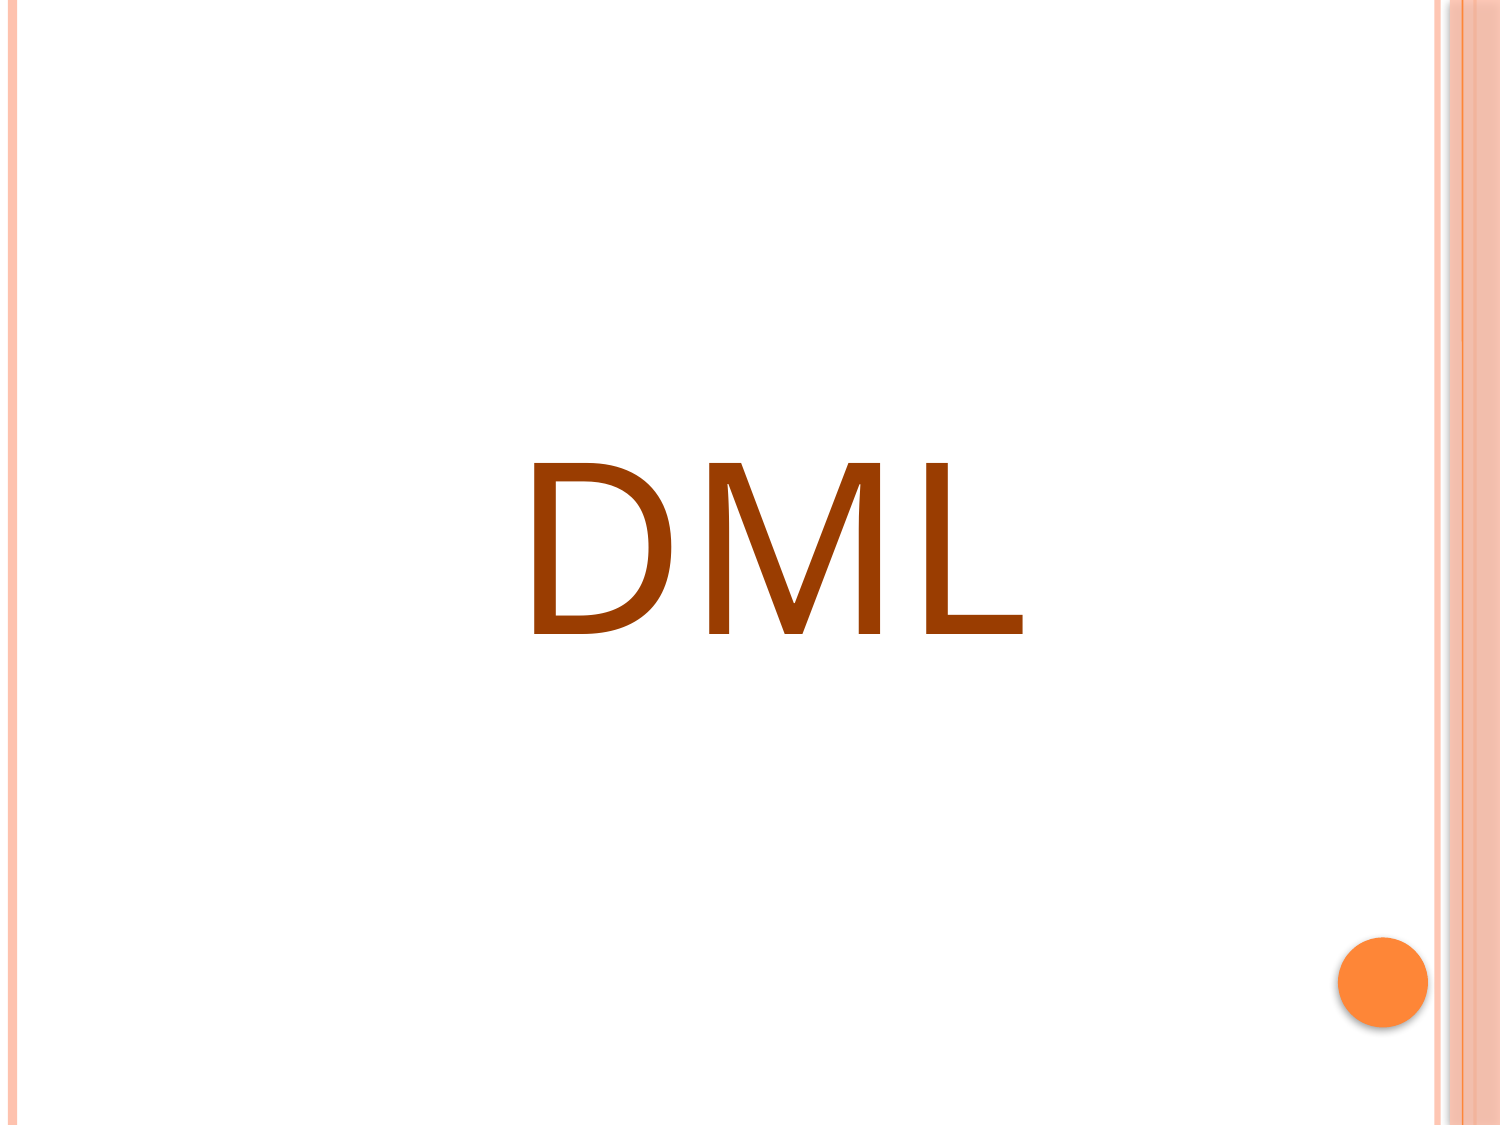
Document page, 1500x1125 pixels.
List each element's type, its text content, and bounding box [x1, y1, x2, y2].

text_box DML [496, 387, 1045, 690]
